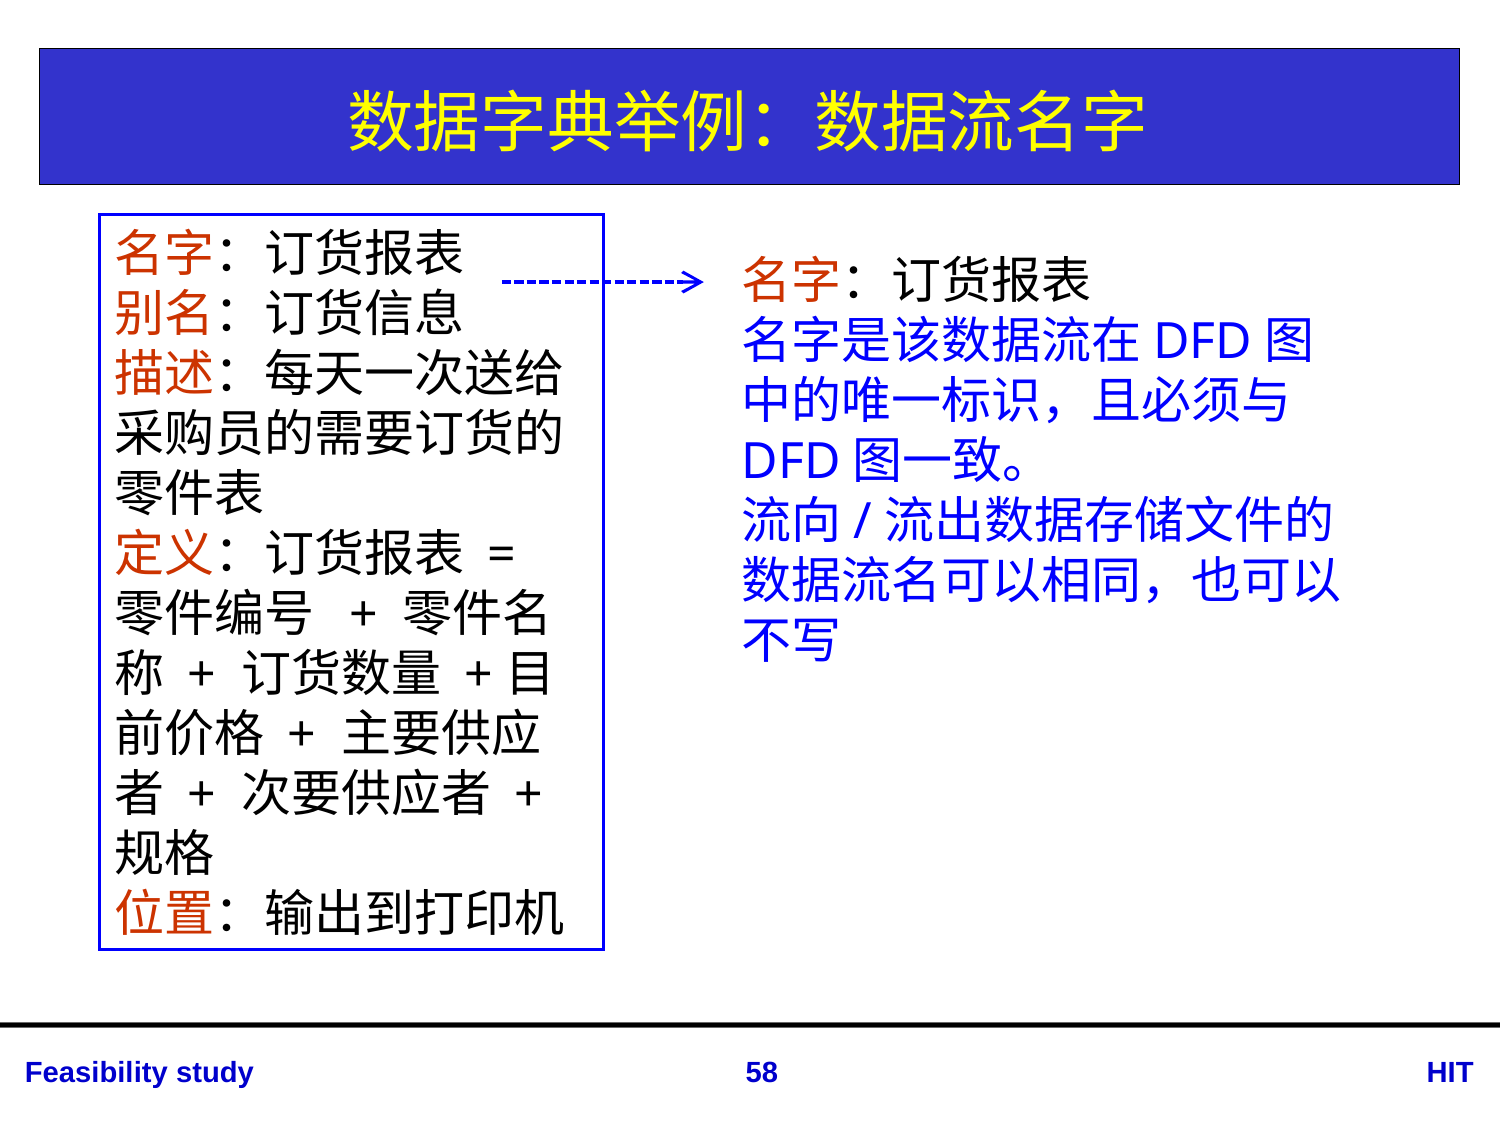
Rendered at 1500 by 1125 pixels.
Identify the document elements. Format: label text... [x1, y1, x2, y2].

text_box 名字：订货报表 名字是该数据流在DFD图中的唯一标识，且必须与DFD图一致。 流向/流出数据存储文件的数据流名可以相同，也可以不写 [726, 240, 1377, 736]
text_box 名字：订货报表 别名：订货信息 描述：每天一次送给采购员的需要订货的零件表 定义：订货报表 = 零件编号 + 零件名称 + 订货数量 +目前价格 + 主要供应者 + 次要供应者 + 规格 位置：输出到打印机 [99, 214, 604, 950]
title 数据字典举例：数据流名字 [38, 54, 1457, 185]
